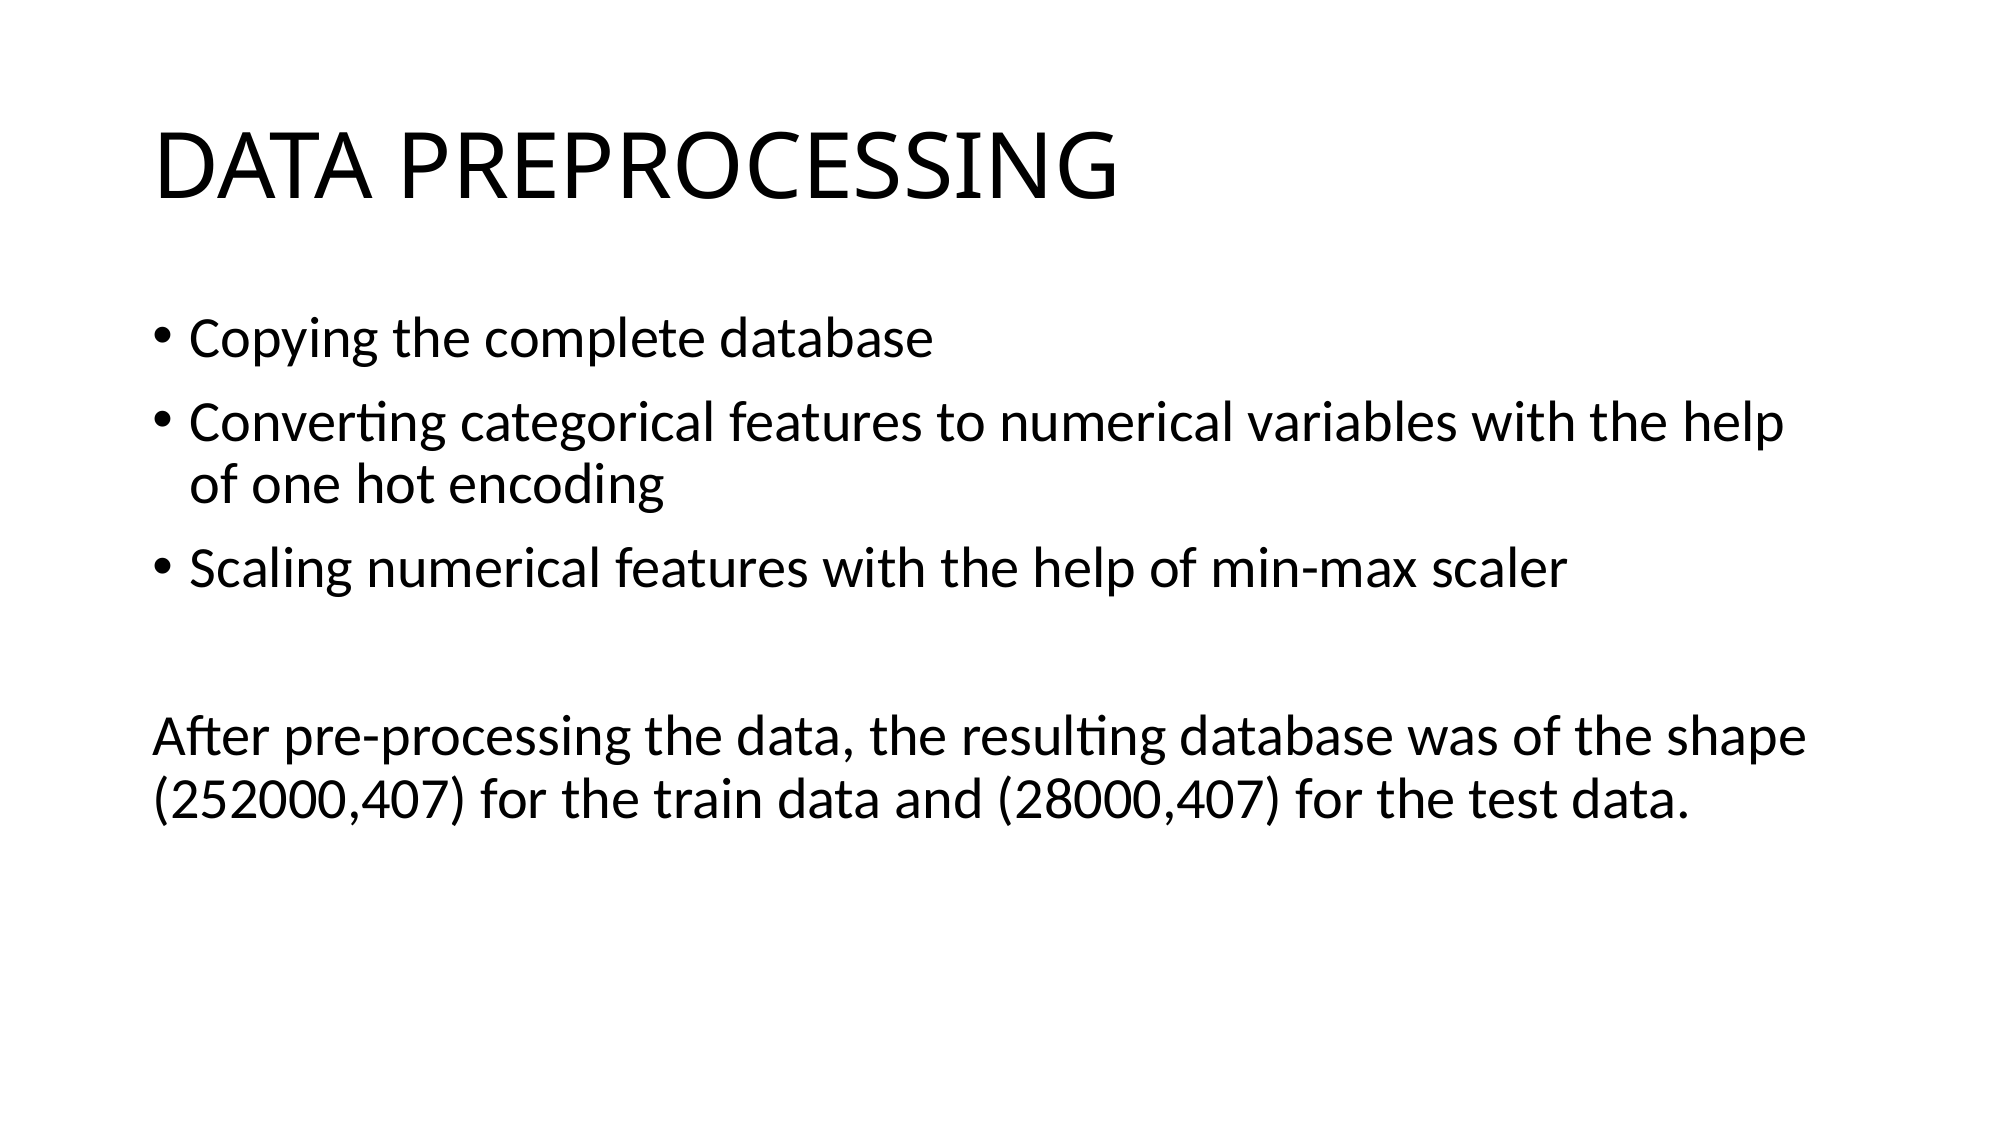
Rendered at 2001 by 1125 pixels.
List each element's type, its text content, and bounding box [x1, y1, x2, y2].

title DATA PREPROCESSING [137, 59, 1863, 278]
list Copying the complete database Converting categorical features to numerical variables with the help of one hot encoding Scaling numerical features with the help of min-max scaler After pre-processing the data, the resulting database was of the shape (252000,407) for the train data and (28000,407) for the test data. [137, 299, 1863, 1014]
